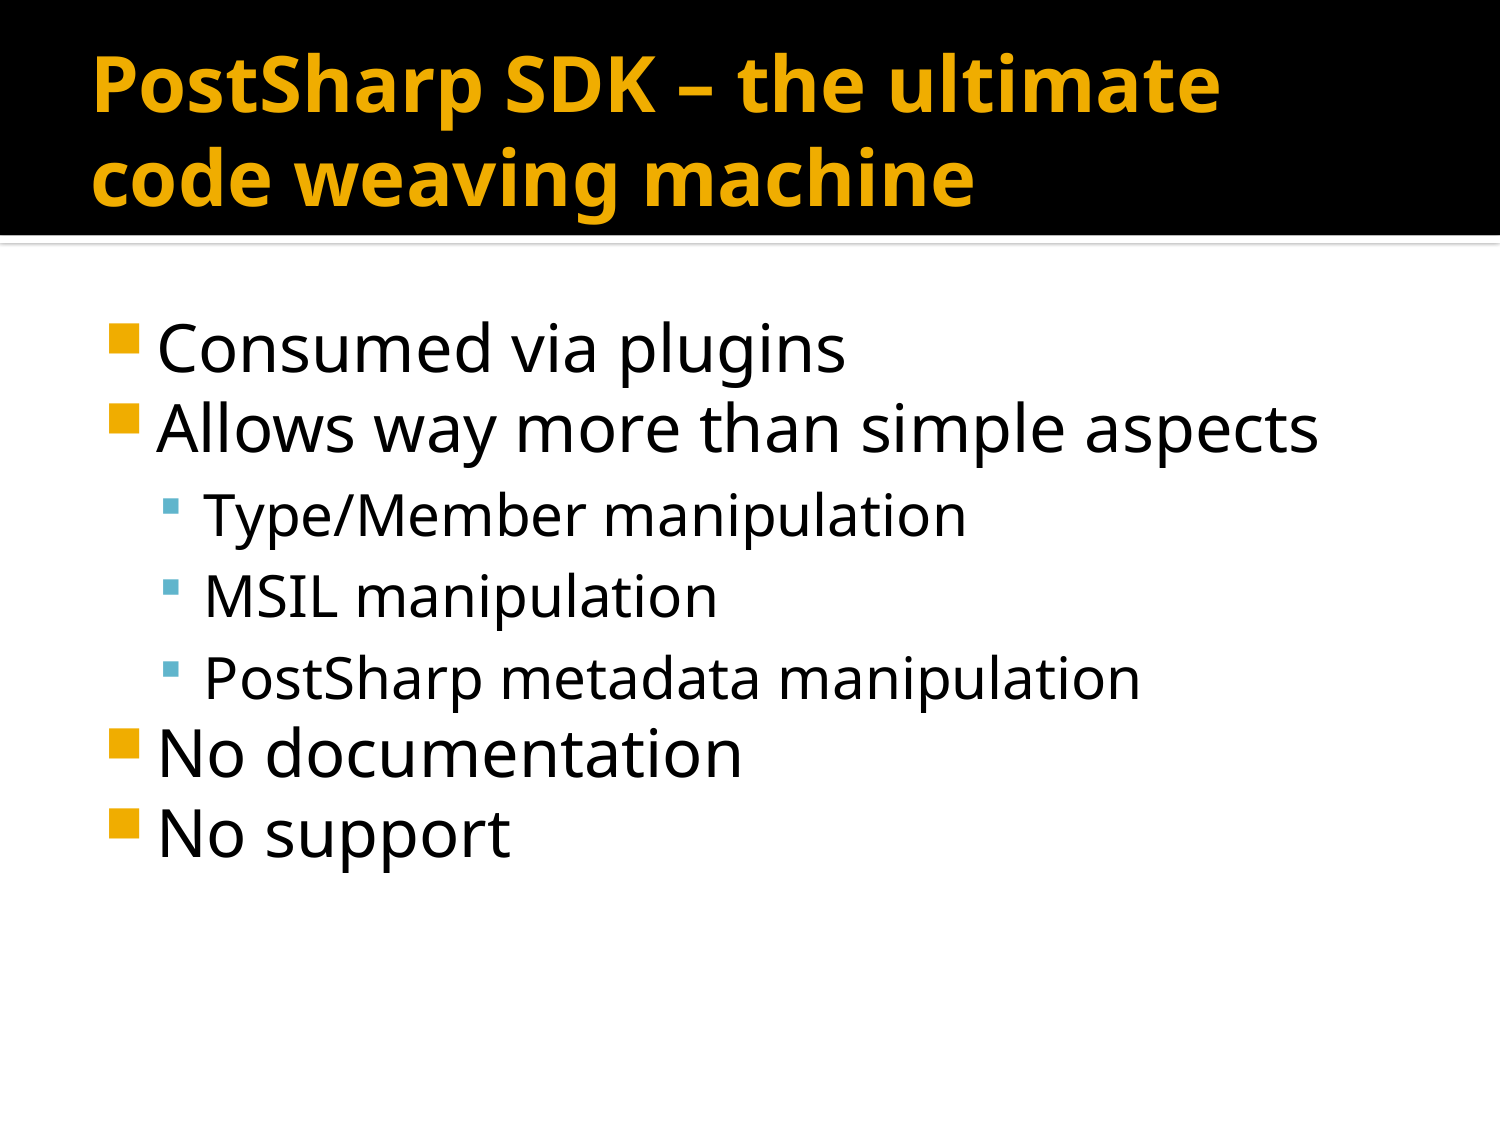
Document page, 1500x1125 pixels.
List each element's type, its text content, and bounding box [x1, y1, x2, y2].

list Consumed via plugins Allows way more than simple aspects Type/Member manipulation MSIL manipulation PostSharp metadata manipulation No documentation No support [75, 291, 1425, 1050]
title PostSharp SDK – the ultimate code weaving machine [75, 25, 1425, 231]
